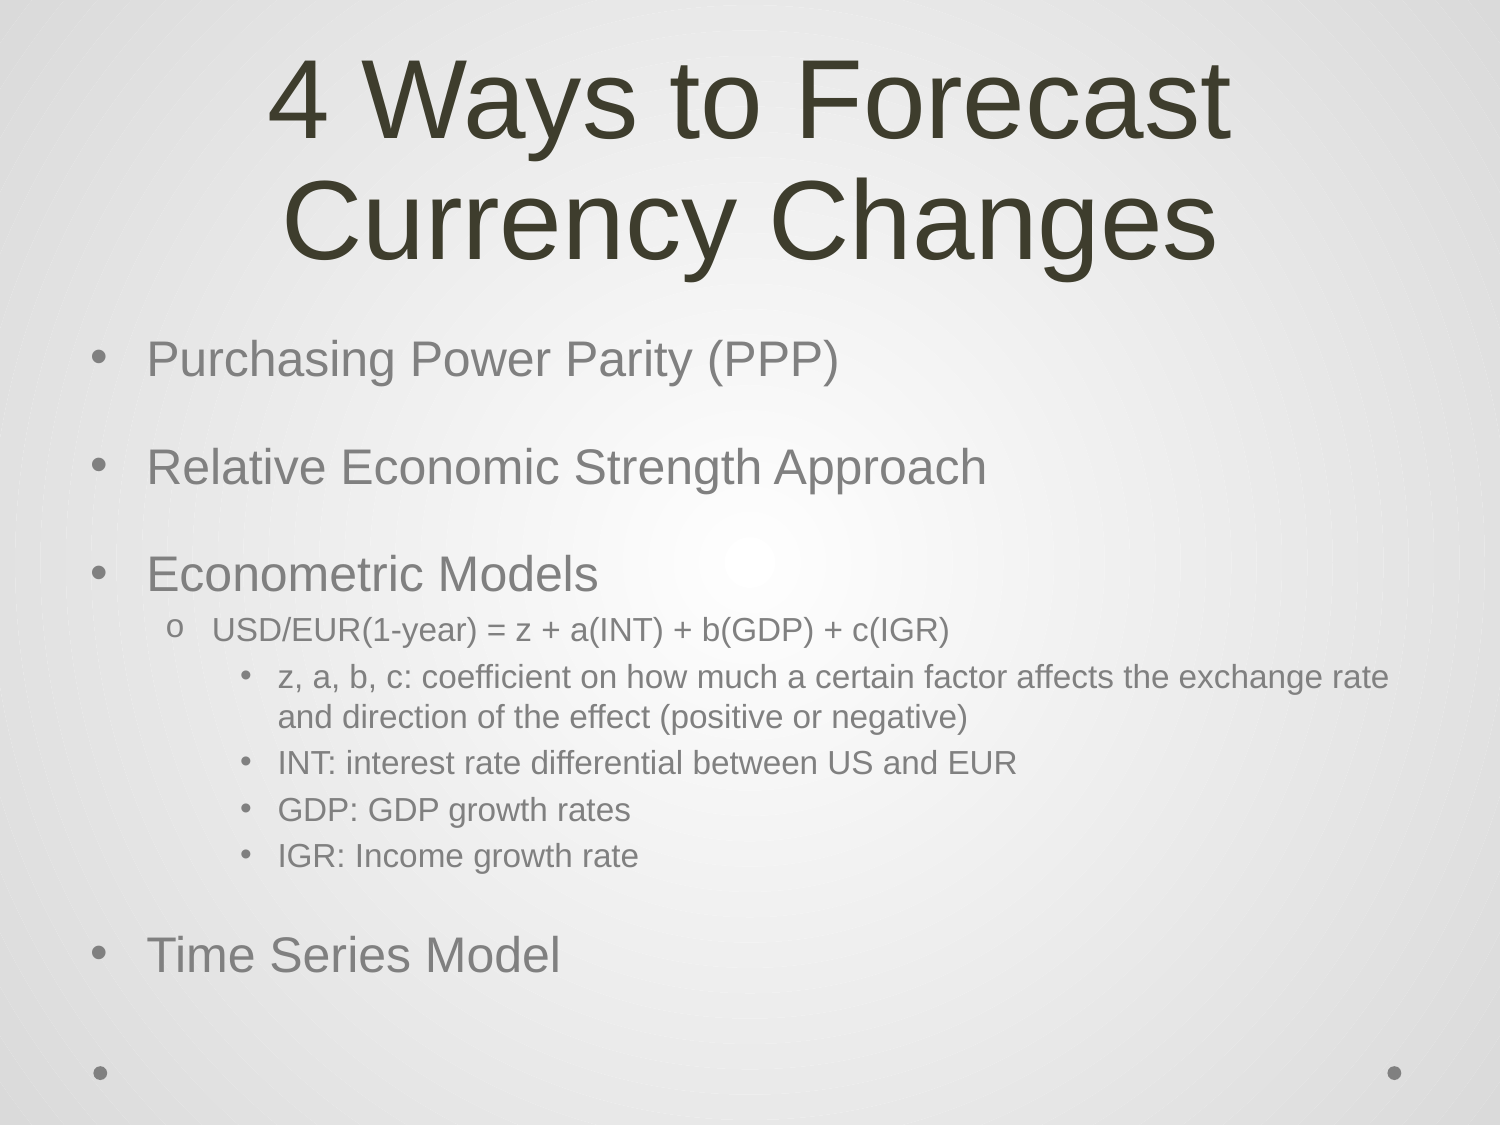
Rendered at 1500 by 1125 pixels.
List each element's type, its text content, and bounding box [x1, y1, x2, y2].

title 4 Ways to Forecast Currency Changes [75, 54, 1425, 290]
list Purchasing Power Parity (PPP) Relative Economic Strength Approach Econometric Models USD/EUR(1-year) = z + a(INT) + b(GDP) + c(IGR) z, a, b, c: coefficient on how much a certain factor affects the exchange rate and direction of the effect (positive or negative) INT: interest rate differential between US and EUR GDP: GDP growth rates IGR: Income growth rate Time Series Model [75, 318, 1425, 1005]
